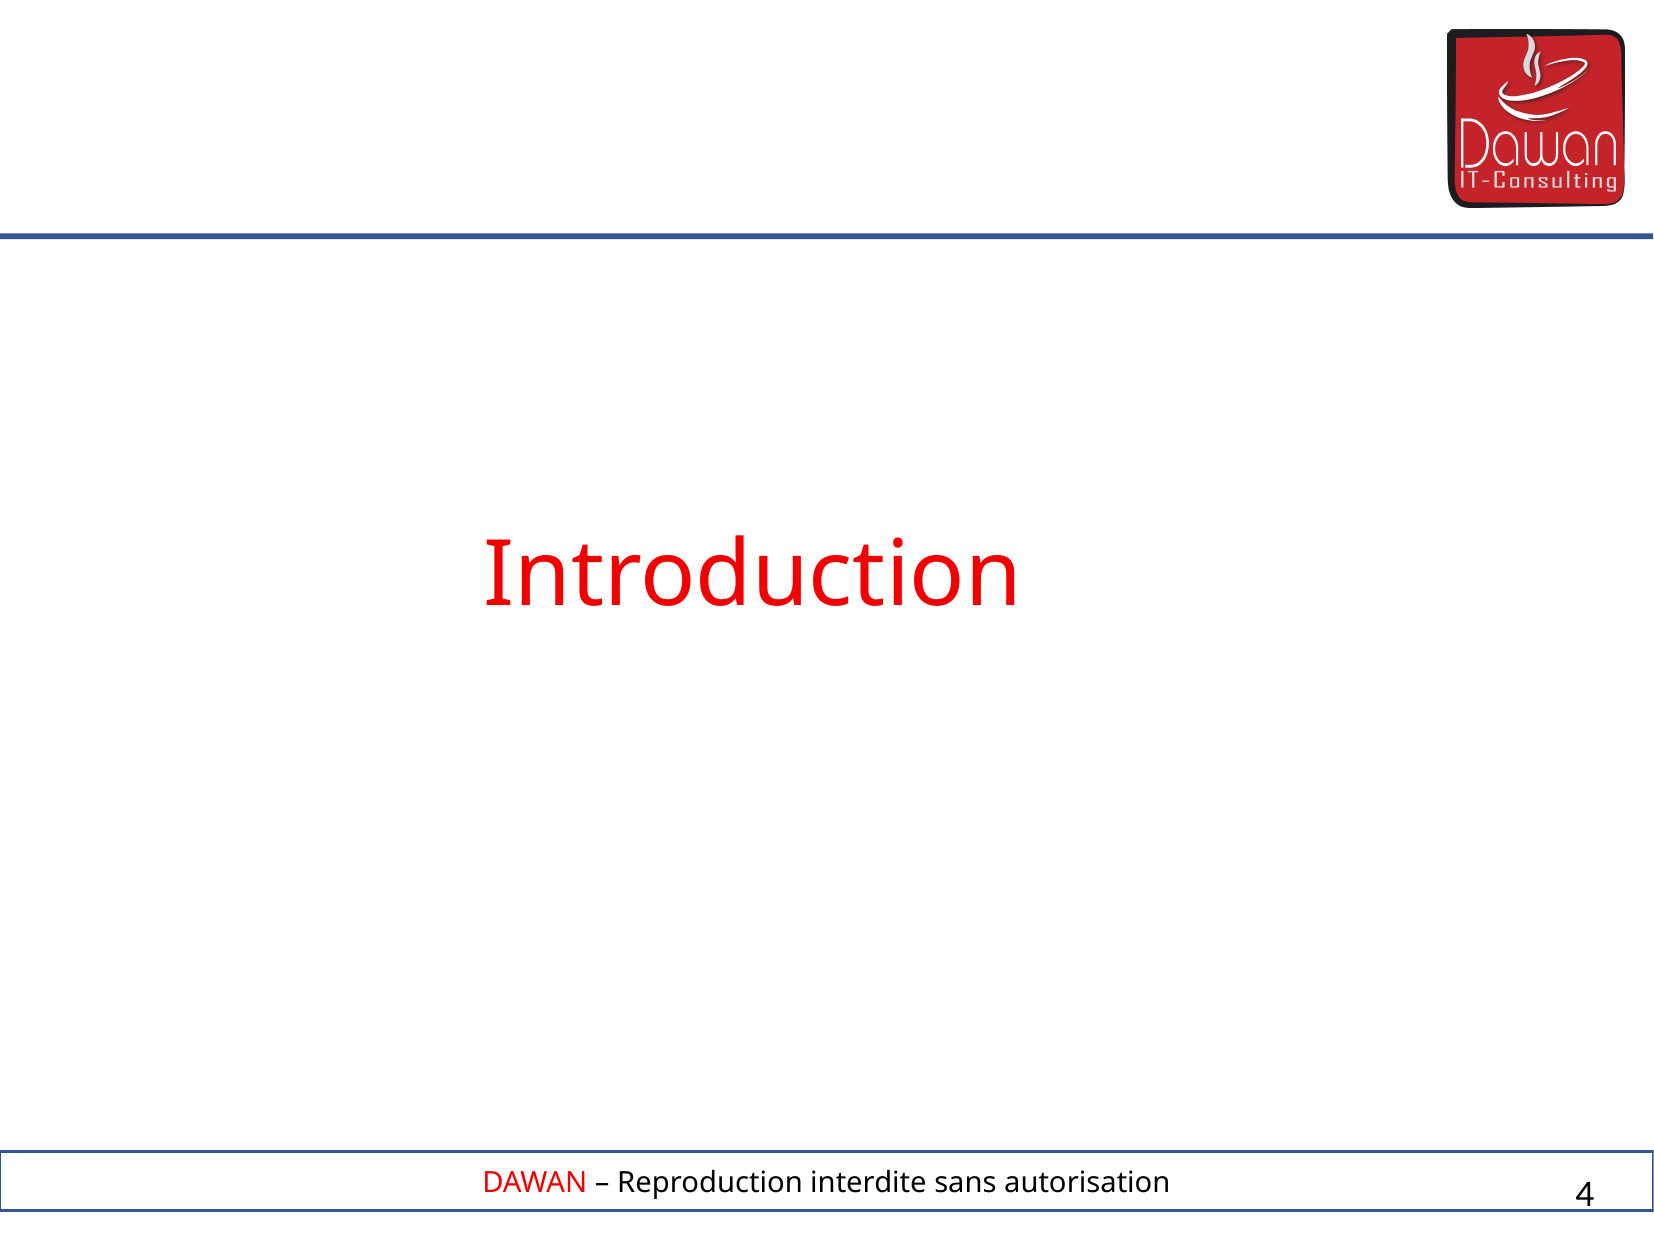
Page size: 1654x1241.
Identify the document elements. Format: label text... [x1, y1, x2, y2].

subtitle Introduction [59, 209, 1447, 929]
picture [1447, 29, 1625, 208]
text_box 4 [1535, 1169, 1595, 1233]
